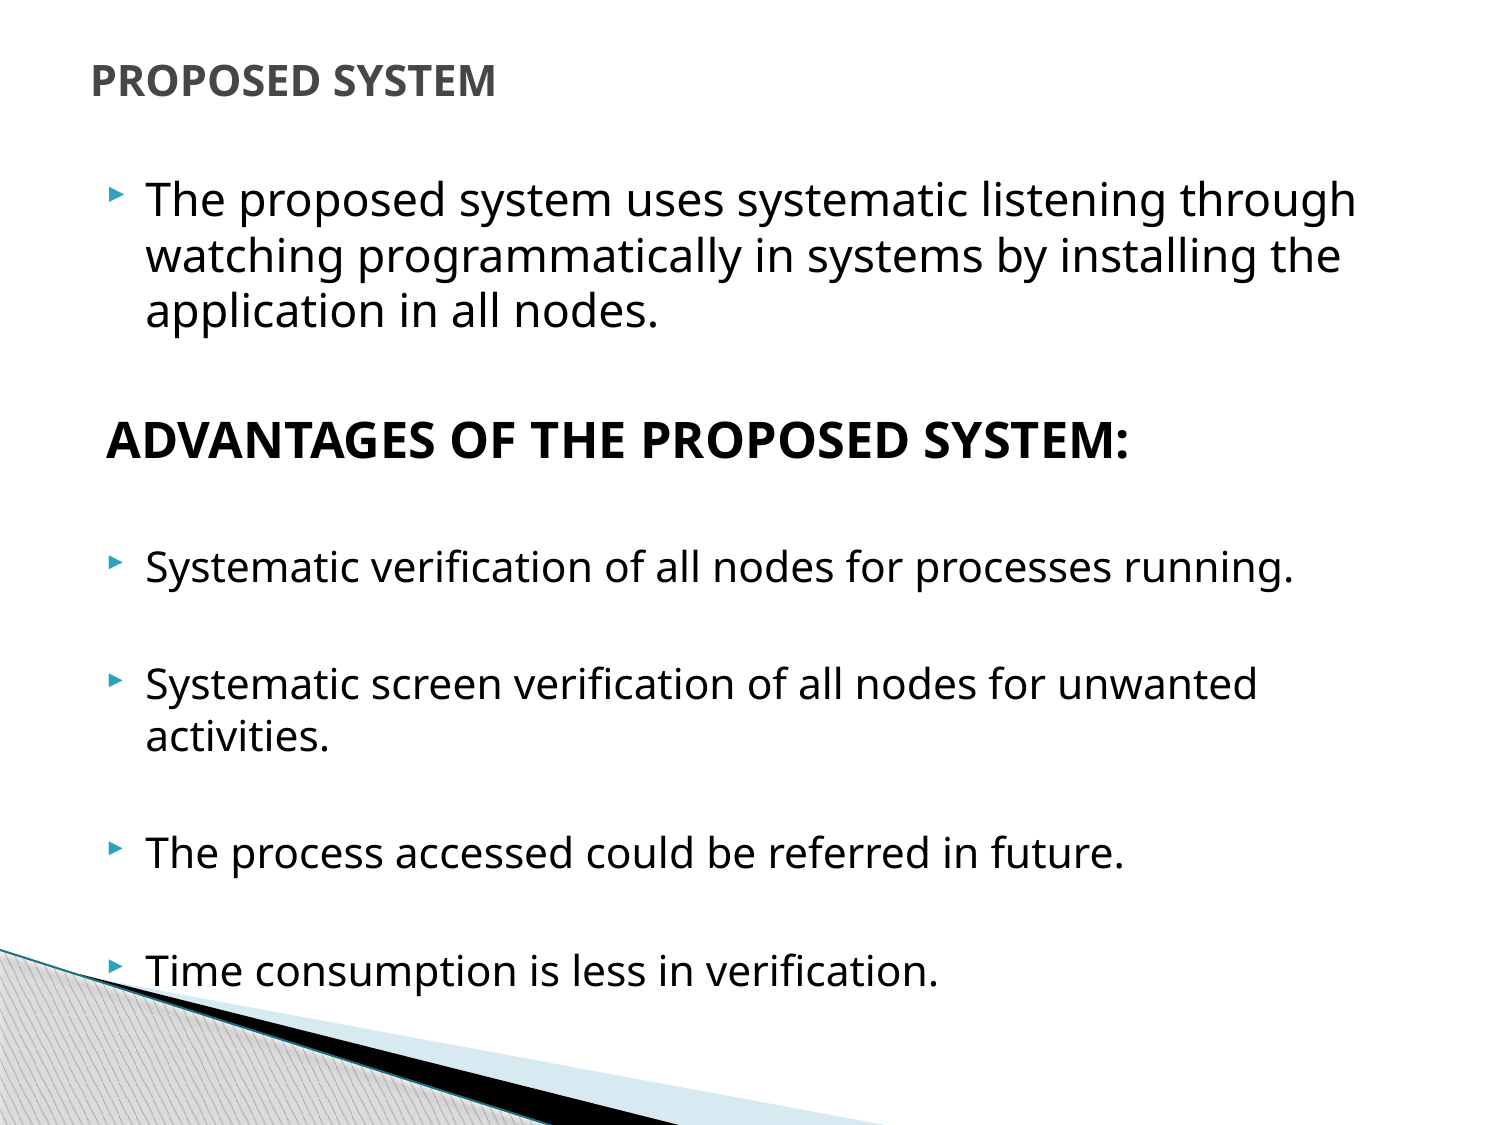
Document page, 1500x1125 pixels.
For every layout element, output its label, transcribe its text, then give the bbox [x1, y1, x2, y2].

title PROPOSED SYSTEM [75, 45, 1425, 113]
list The proposed system uses systematic listening through watching programmatically in systems by installing the application in all nodes. ADVANTAGES OF THE PROPOSED SYSTEM: Systematic verification of all nodes for processes running. Systematic screen verification of all nodes for unwanted activities. The process accessed could be referred in future. Time consumption is less in verification. [75, 162, 1425, 1005]
